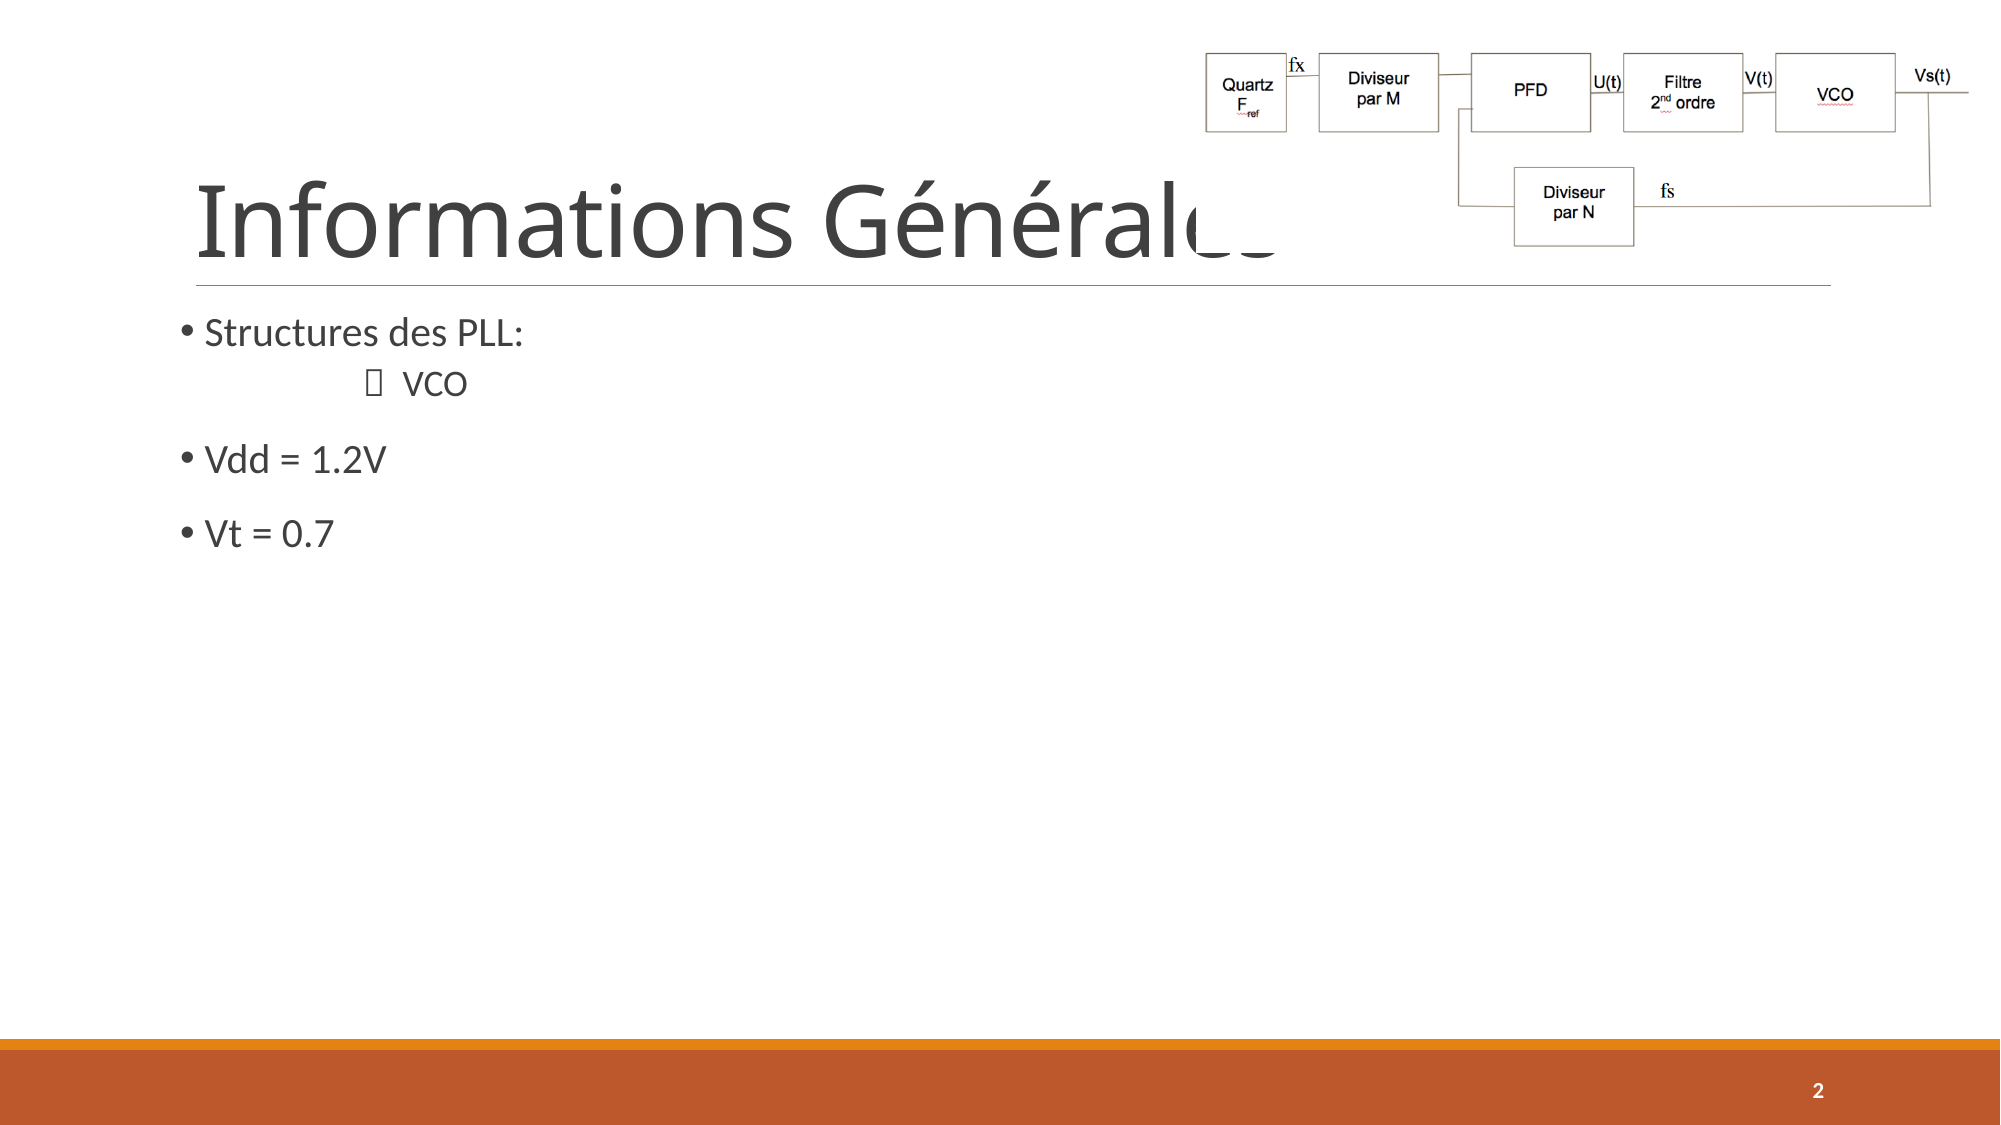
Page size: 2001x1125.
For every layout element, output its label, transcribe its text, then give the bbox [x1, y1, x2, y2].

list Structures des PLL:  VCO Vdd = 1.2V Vt = 0.7 [180, 302, 1830, 963]
picture [1196, 45, 1978, 253]
title Informations Générales [180, 47, 1830, 285]
slide_number 2 [1624, 1059, 1840, 1120]
